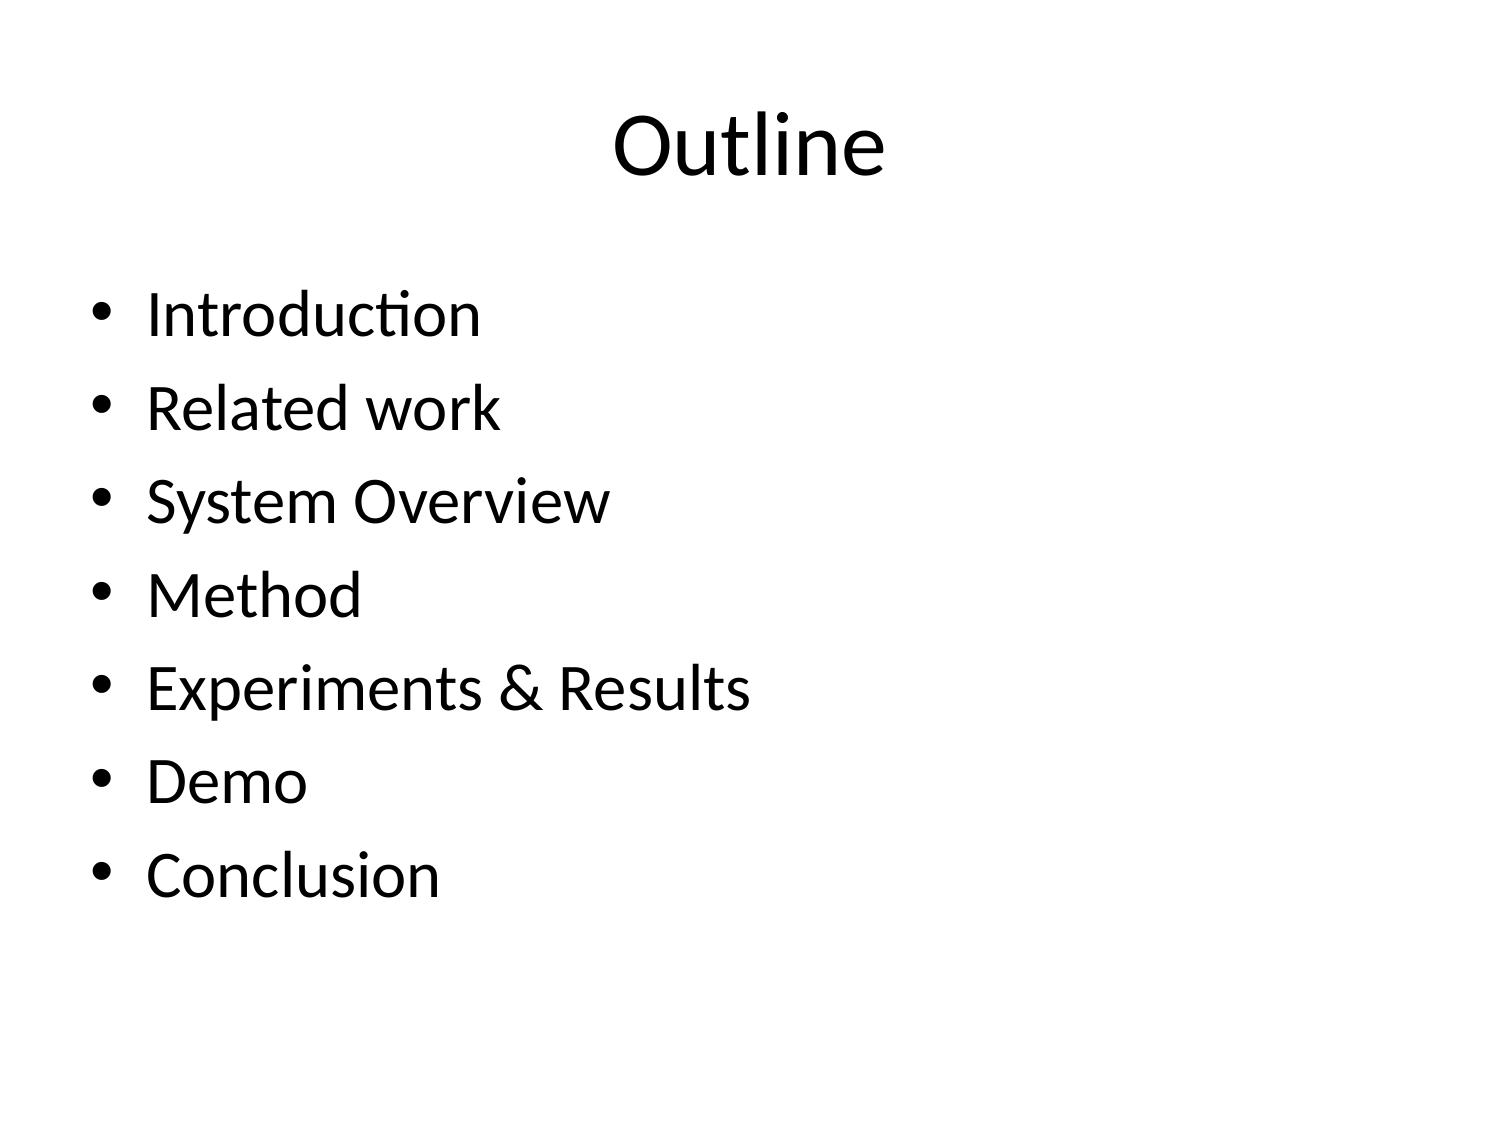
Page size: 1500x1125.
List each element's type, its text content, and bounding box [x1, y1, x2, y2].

title Outline [75, 45, 1425, 233]
list Introduction Related work System Overview Method Experiments & Results Demo Conclusion [75, 262, 1425, 1005]
